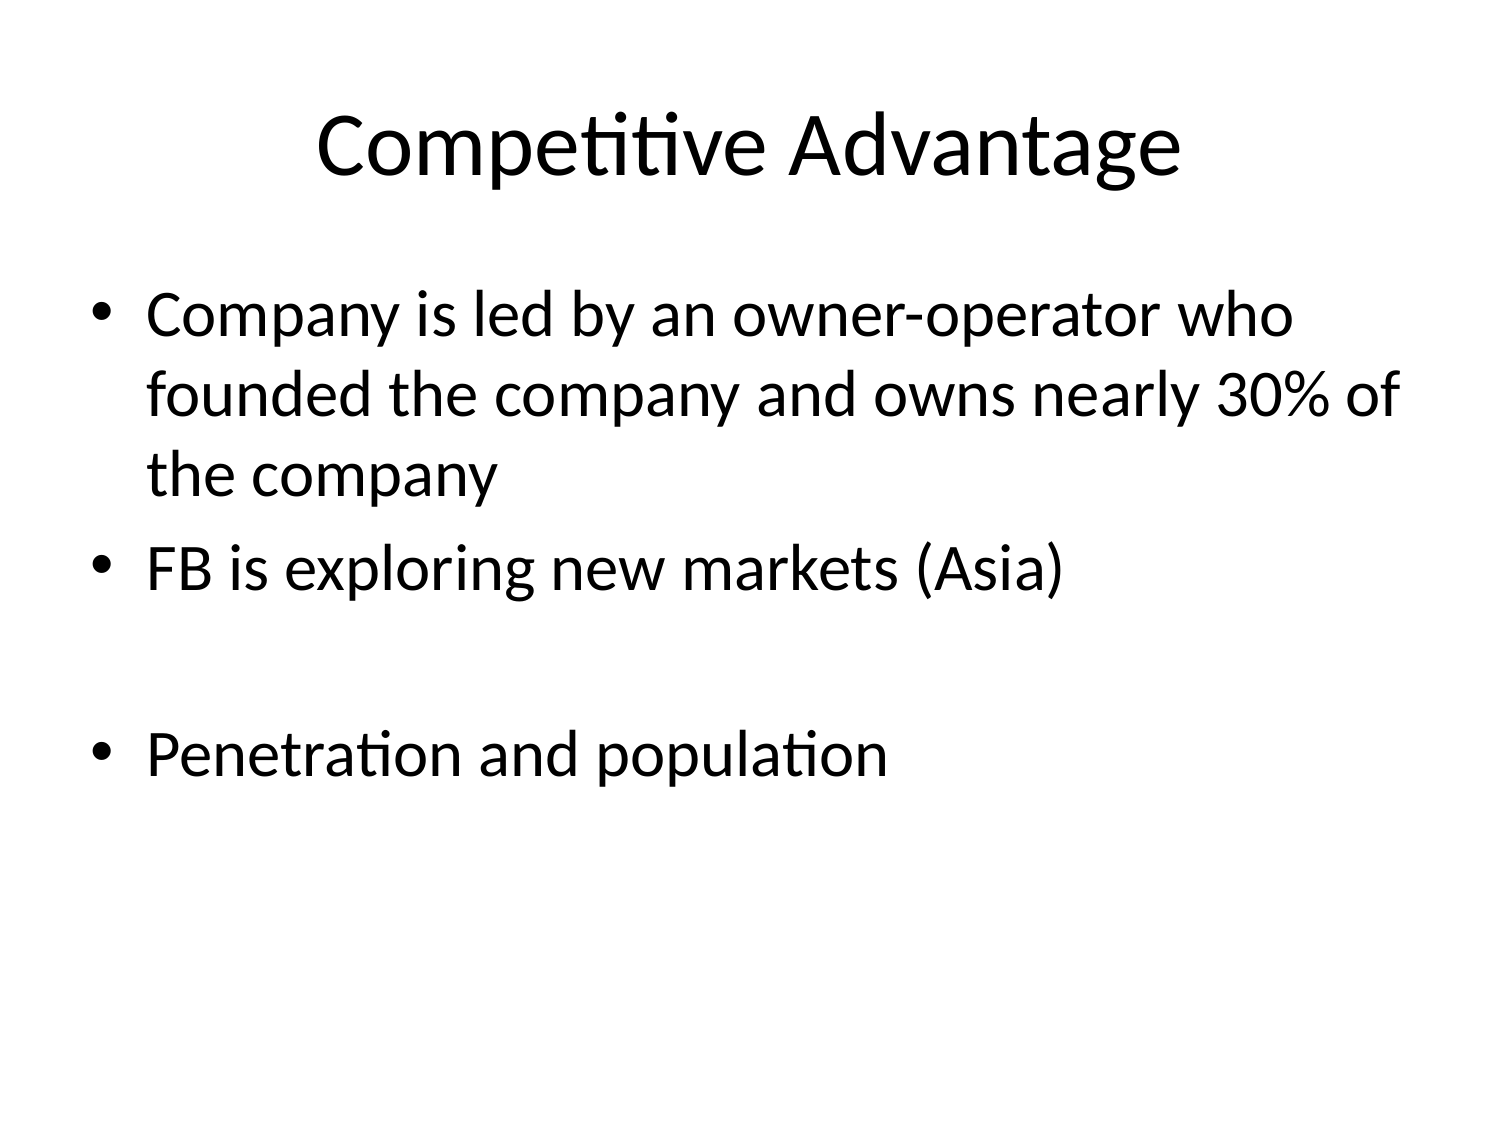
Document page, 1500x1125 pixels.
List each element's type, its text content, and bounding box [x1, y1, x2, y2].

title Competitive Advantage [75, 45, 1425, 233]
list Company is led by an owner-operator who founded the company and owns nearly 30% of the company FB is exploring new markets (Asia) Penetration and population [75, 262, 1425, 1005]
